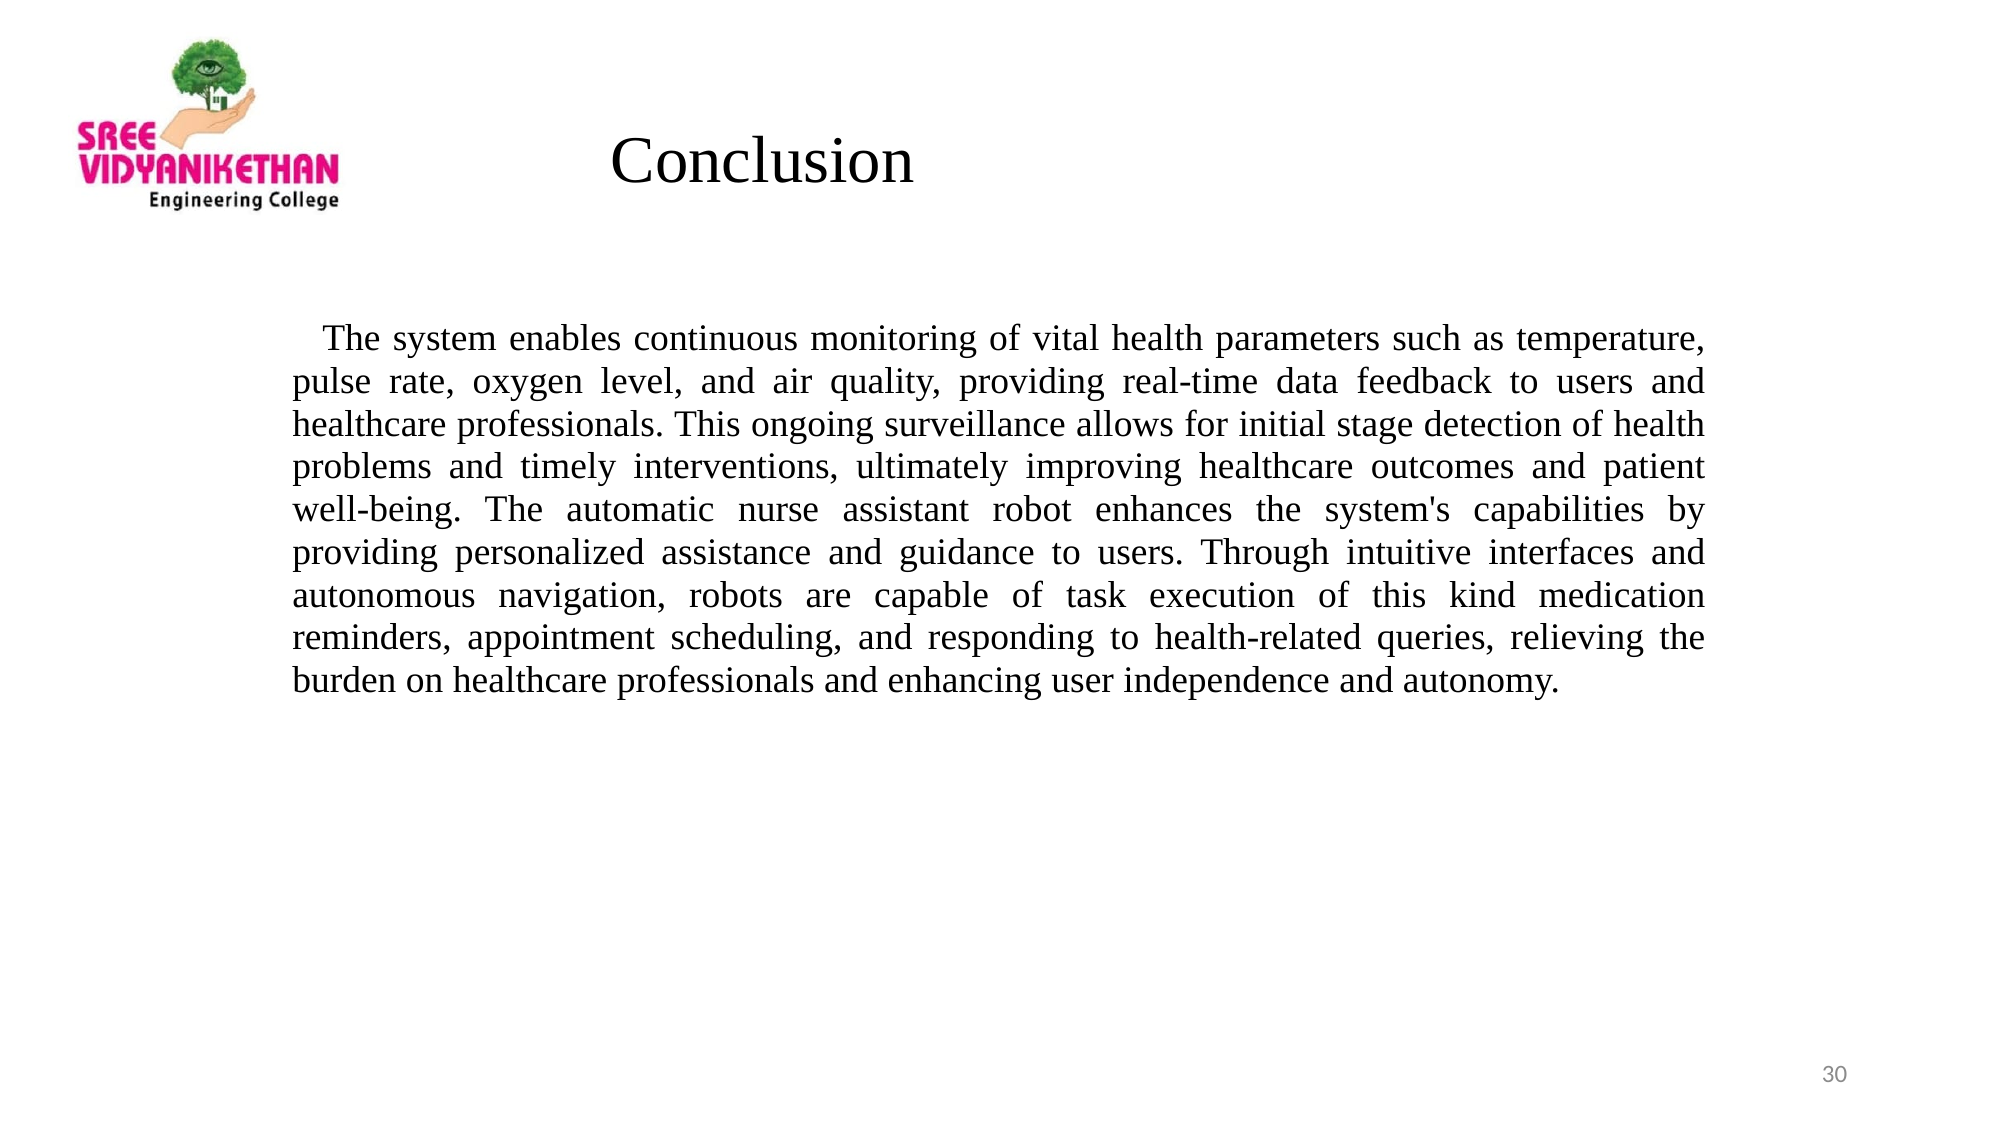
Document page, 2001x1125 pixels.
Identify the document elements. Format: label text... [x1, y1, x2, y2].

text_box Conclusion [595, 108, 1362, 203]
picture [68, 18, 356, 233]
text_box The system enables continuous monitoring of vital health parameters such as temperature, pulse rate, oxygen level, and air quality, providing real-time data feedback to users and healthcare professionals. This ongoing surveillance allows for initial stage detection of health problems and timely interventions, ultimately improving healthcare outcomes and patient well-being. The automatic nurse assistant robot enhances the system's capabilities by providing personalized assistance and guidance to users. Through intuitive interfaces and autonomous navigation, robots are capable of task execution of this kind medication reminders, appointment scheduling, and responding to health-related queries, relieving the burden on healthcare professionals and enhancing user independence and autonomy. [277, 309, 1723, 709]
slide_number 30 [1412, 1042, 1863, 1103]
